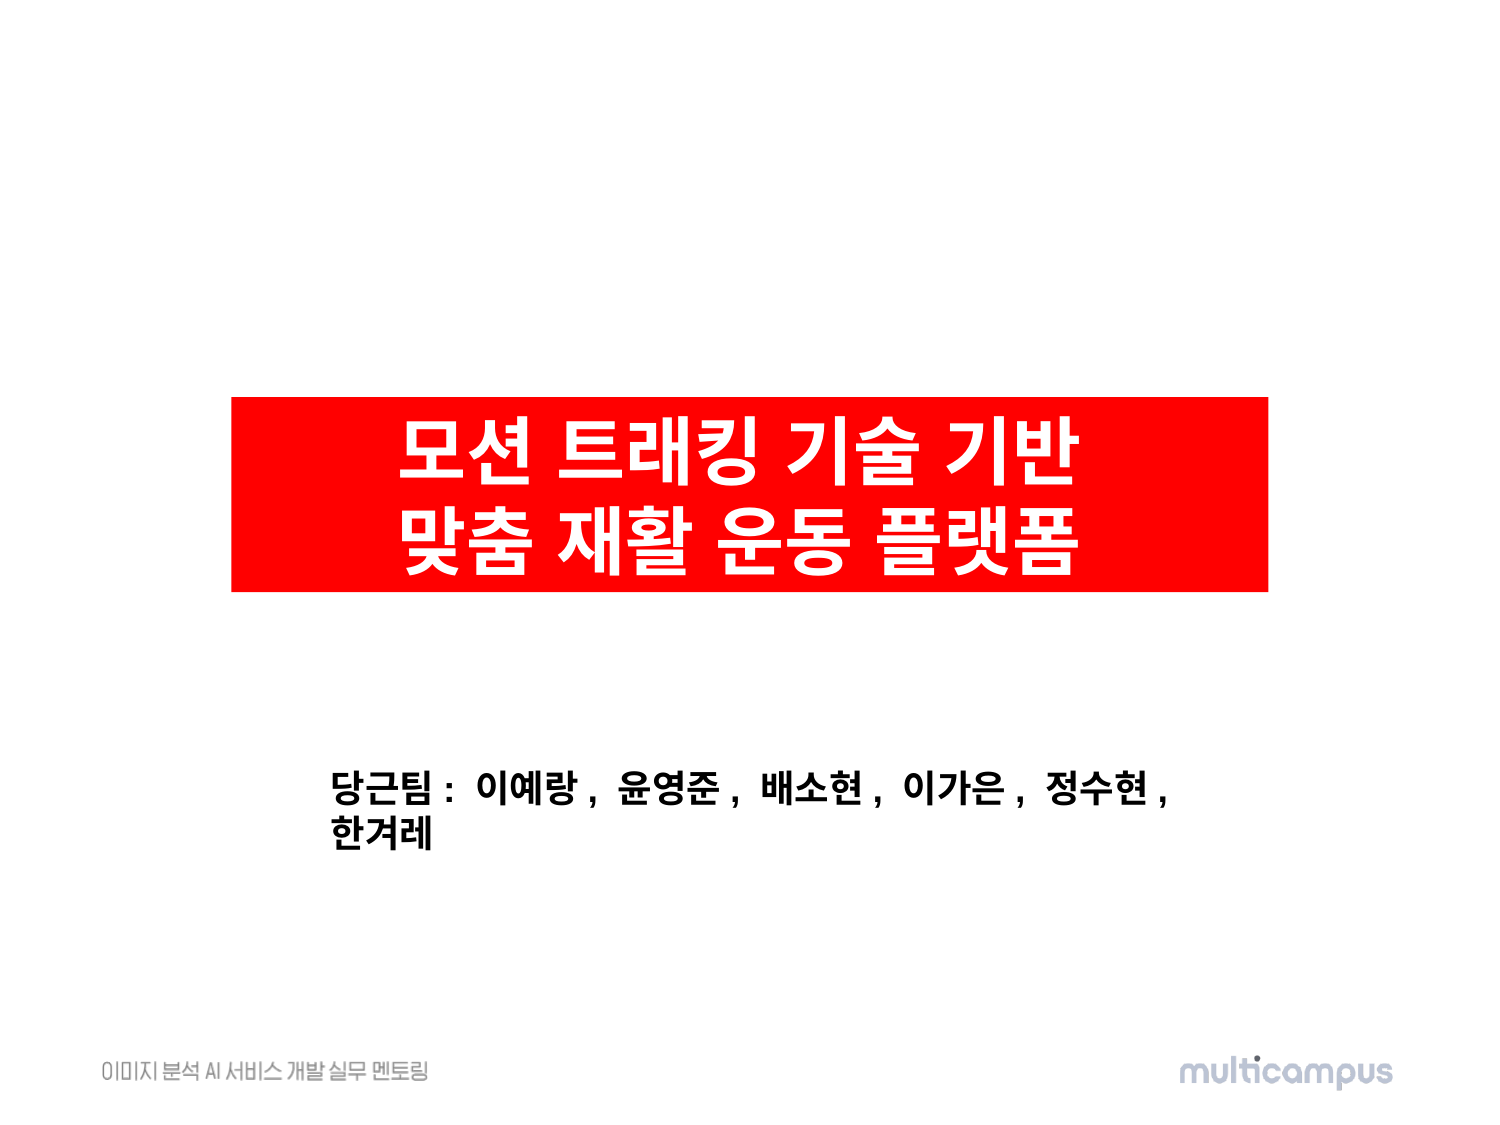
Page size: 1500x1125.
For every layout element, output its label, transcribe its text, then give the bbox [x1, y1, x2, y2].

text_box 당근팀: 이예랑, 윤영준, 배소현, 이가은, 정수현, 한겨레 [315, 749, 1269, 864]
picture [88, 1050, 526, 1096]
picture [1174, 1054, 1398, 1091]
text_box 모션 트래킹 기술 기반 맞춤 재활 운동 플랫폼 [231, 397, 1269, 593]
